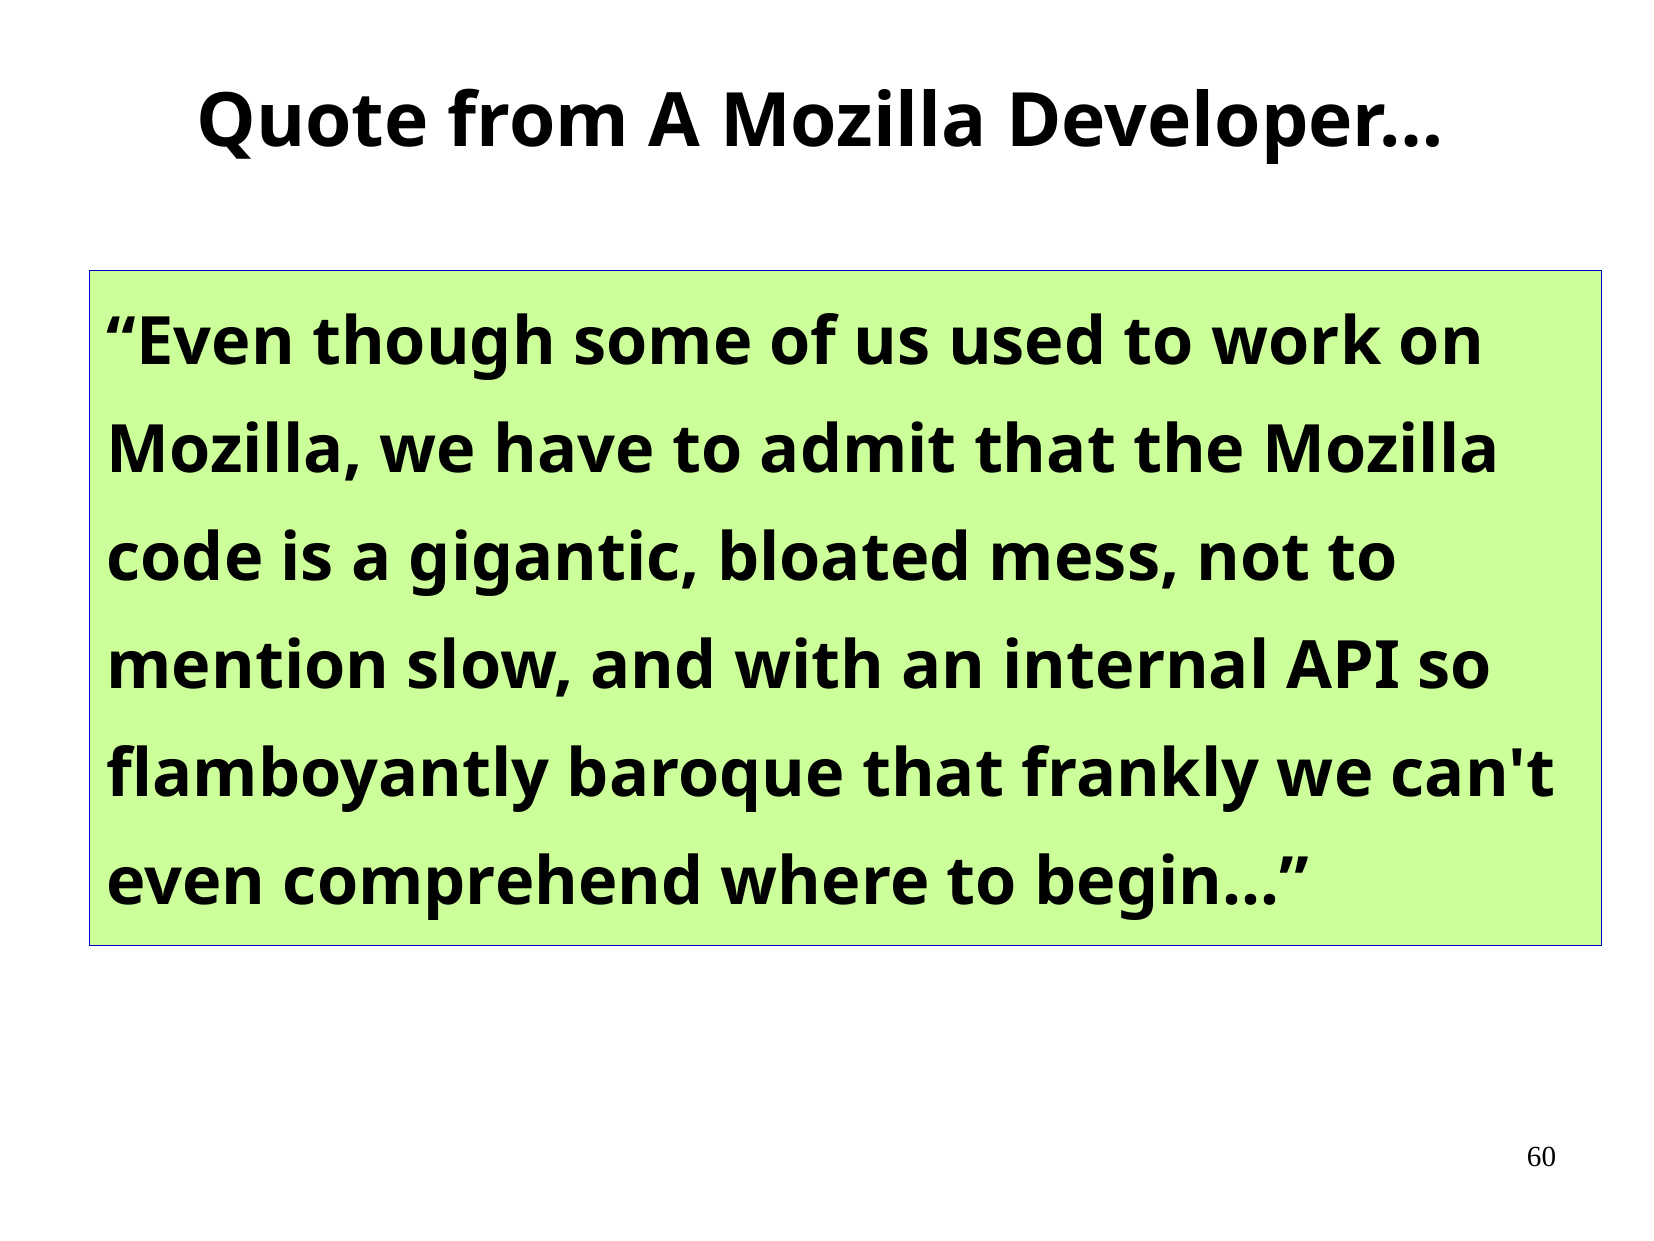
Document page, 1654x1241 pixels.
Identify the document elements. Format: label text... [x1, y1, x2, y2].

list “Even though some of us used to work on Mozilla, we have to admit that the Mozilla code is a gigantic, bloated mess, not to mention slow, and with an internal API so flamboyantly baroque that frankly we can't even comprehend where to begin…” [89, 270, 1602, 946]
title Quote from A Mozilla Developer… [115, 20, 1526, 227]
